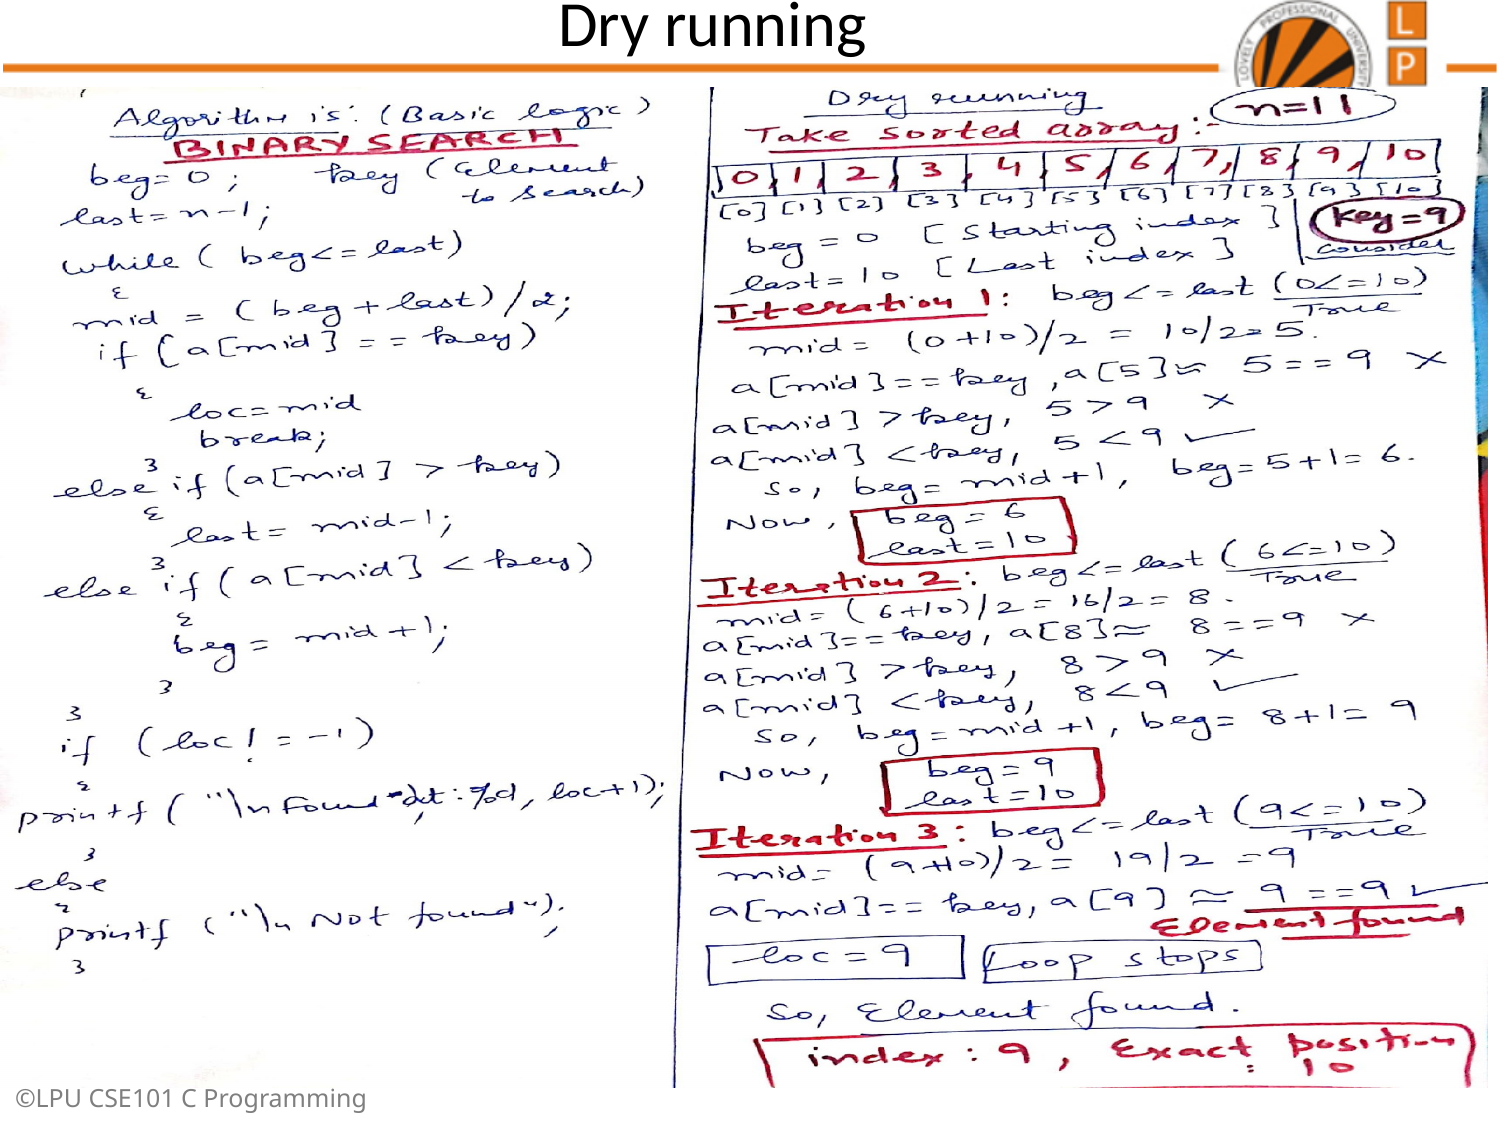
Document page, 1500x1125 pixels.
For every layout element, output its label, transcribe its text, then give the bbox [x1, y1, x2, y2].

title Dry running [37, 0, 1388, 68]
picture [3, 0, 1500, 155]
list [0, 87, 1488, 1088]
